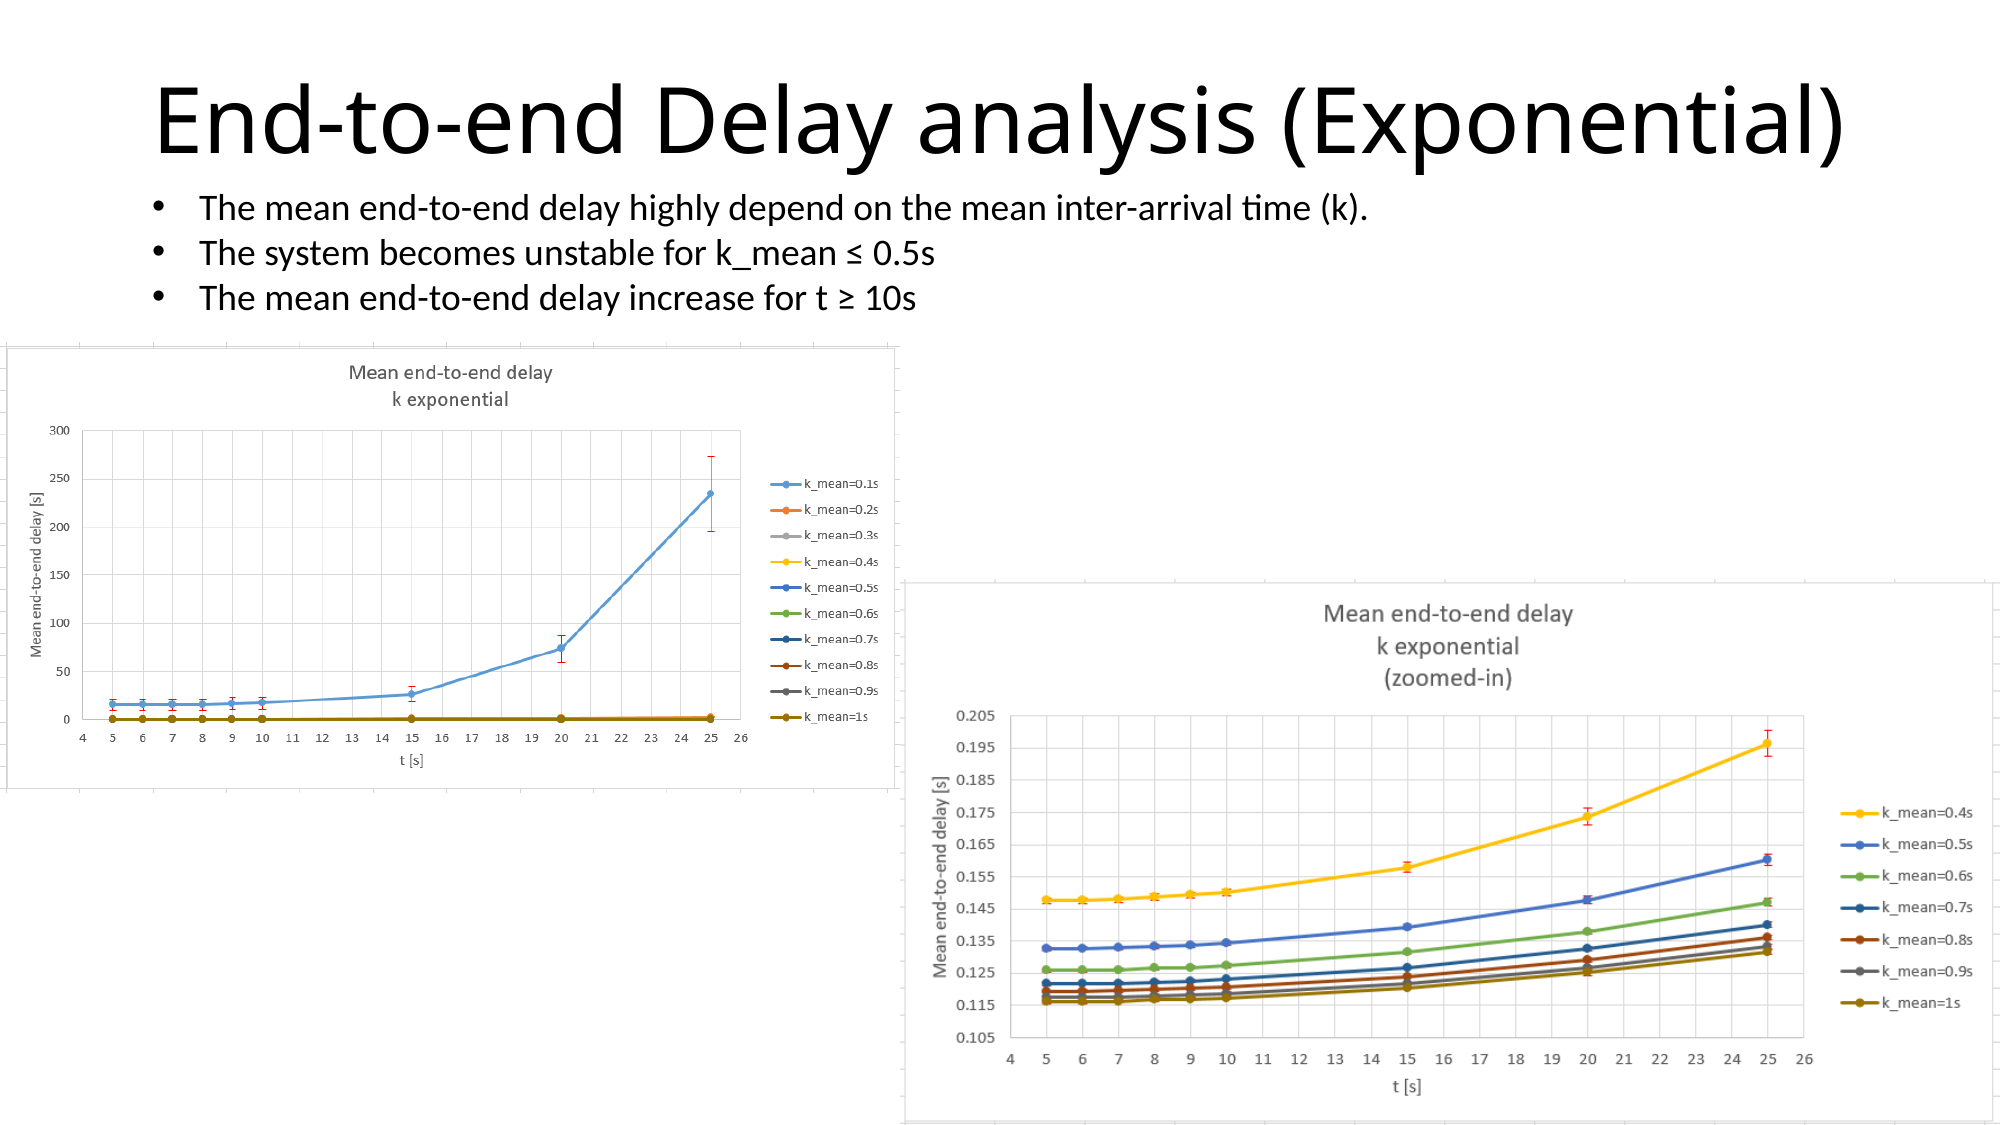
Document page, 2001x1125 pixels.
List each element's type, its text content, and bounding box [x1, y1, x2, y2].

text_box The mean end-to-end delay highly depend on the mean inter-arrival time (k). The system becomes unstable for k_mean ≤ 0.5s The mean end-to-end delay increase for t ≥ 10s [137, 175, 1835, 326]
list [0, 342, 900, 793]
title End-to-end Delay analysis (Exponential) [137, 59, 1863, 189]
picture [899, 579, 2000, 1125]
